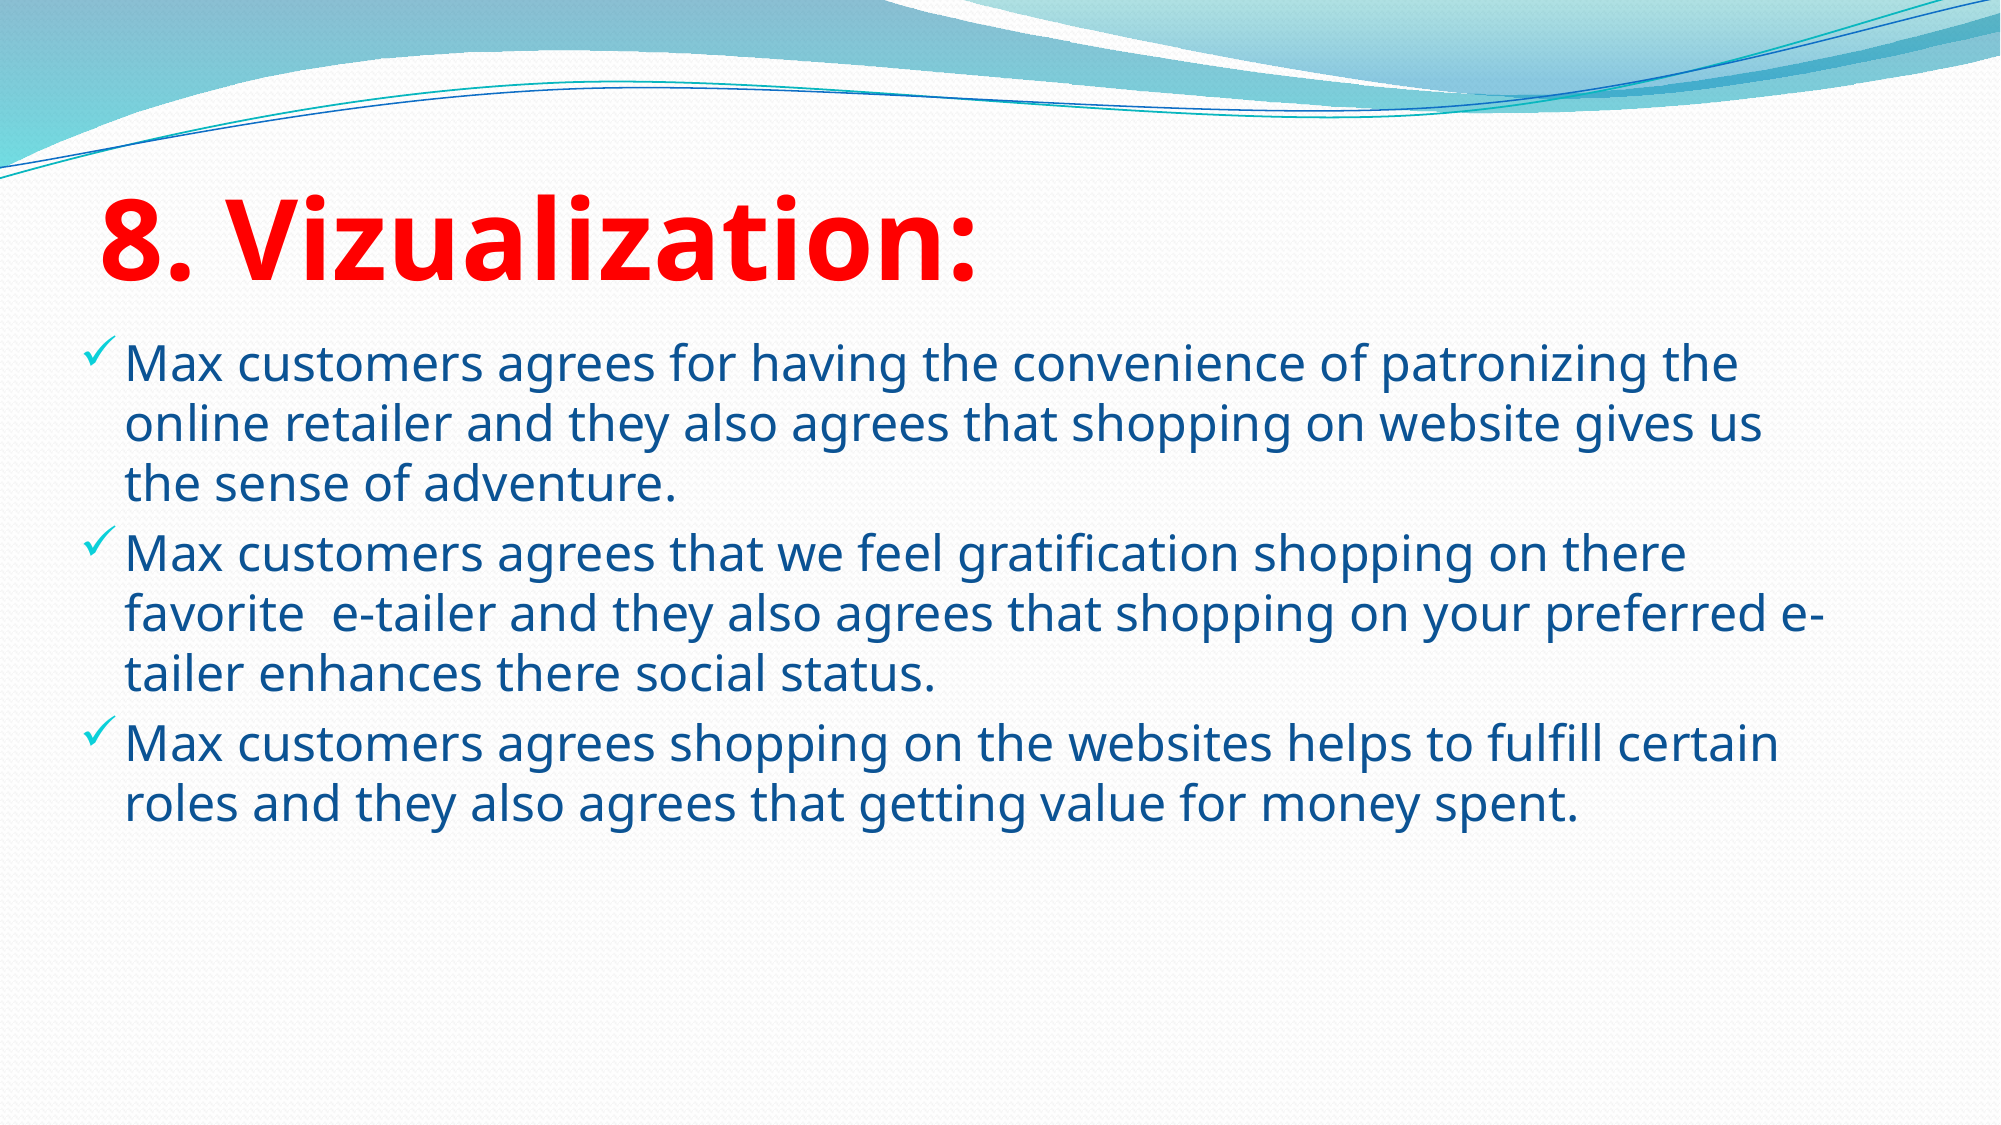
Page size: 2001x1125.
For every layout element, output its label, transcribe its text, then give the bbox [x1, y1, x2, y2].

title 8. Vizualization: [99, 115, 1900, 303]
list Max customers agrees for having the convenience of patronizing the online retailer and they also agrees that shopping on website gives us the sense of adventure. Max customers agrees that we feel gratification shopping on there favorite e-tailer and they also agrees that shopping on your preferred e-tailer enhances there social status. Max customers agrees shopping on the websites helps to fulfill certain roles and they also agrees that getting value for money spent. [65, 324, 1865, 1045]
